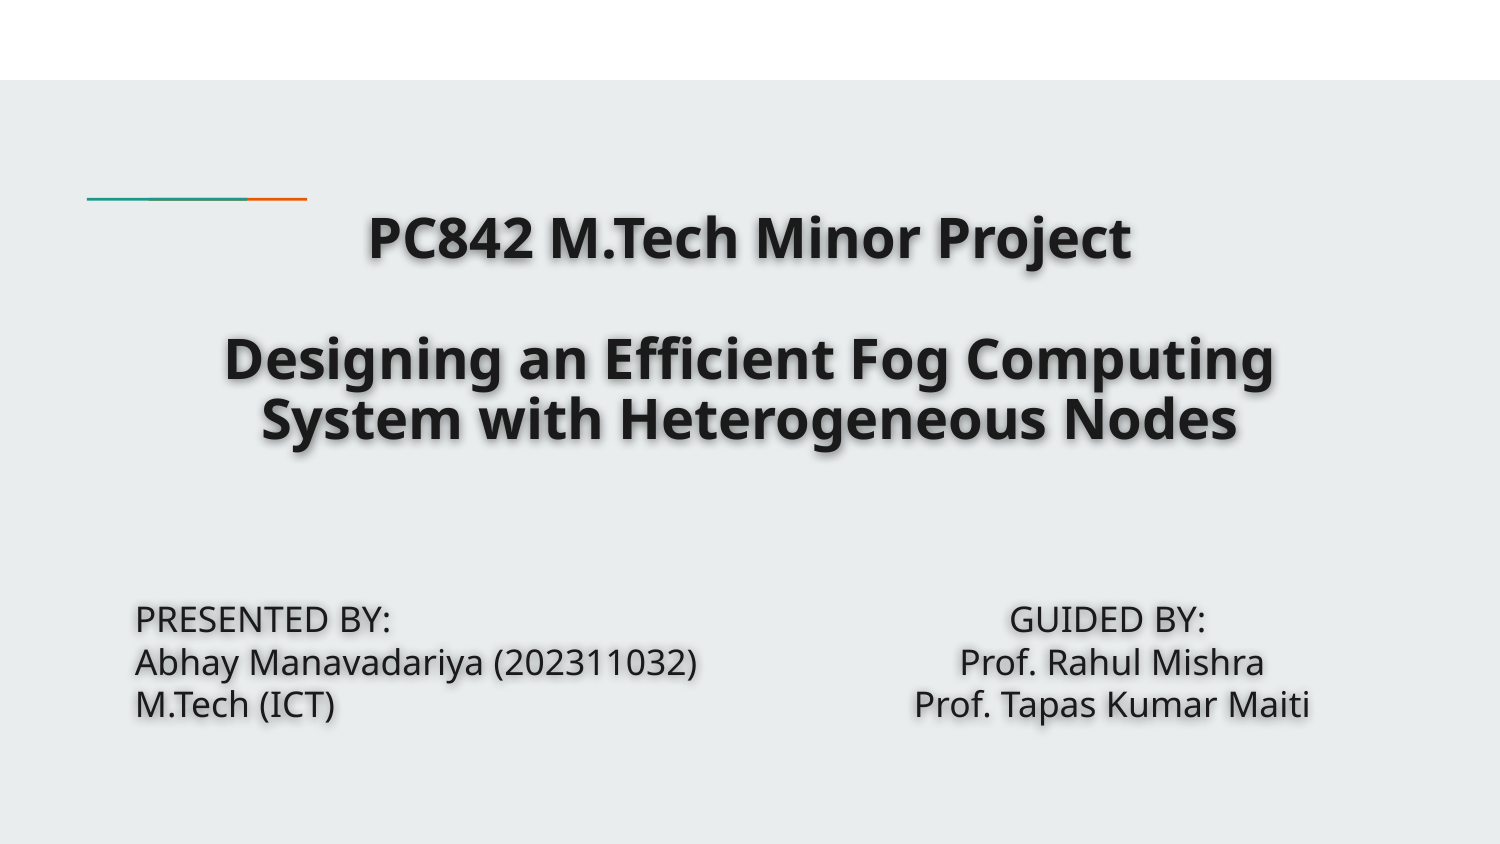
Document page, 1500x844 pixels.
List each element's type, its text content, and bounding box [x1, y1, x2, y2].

subtitle GUIDED BY: Prof. Rahul Mishra Prof. Tapas Kumar Maiti [797, 582, 1428, 819]
subtitle PRESENTED BY: Abhay Manavadariya (202311032) M.Tech (ICT) [119, 582, 750, 816]
title PC842 M.Tech Minor Project Designing an Efficient Fog Computing System with Heterogeneous Nodes [119, 194, 1381, 468]
